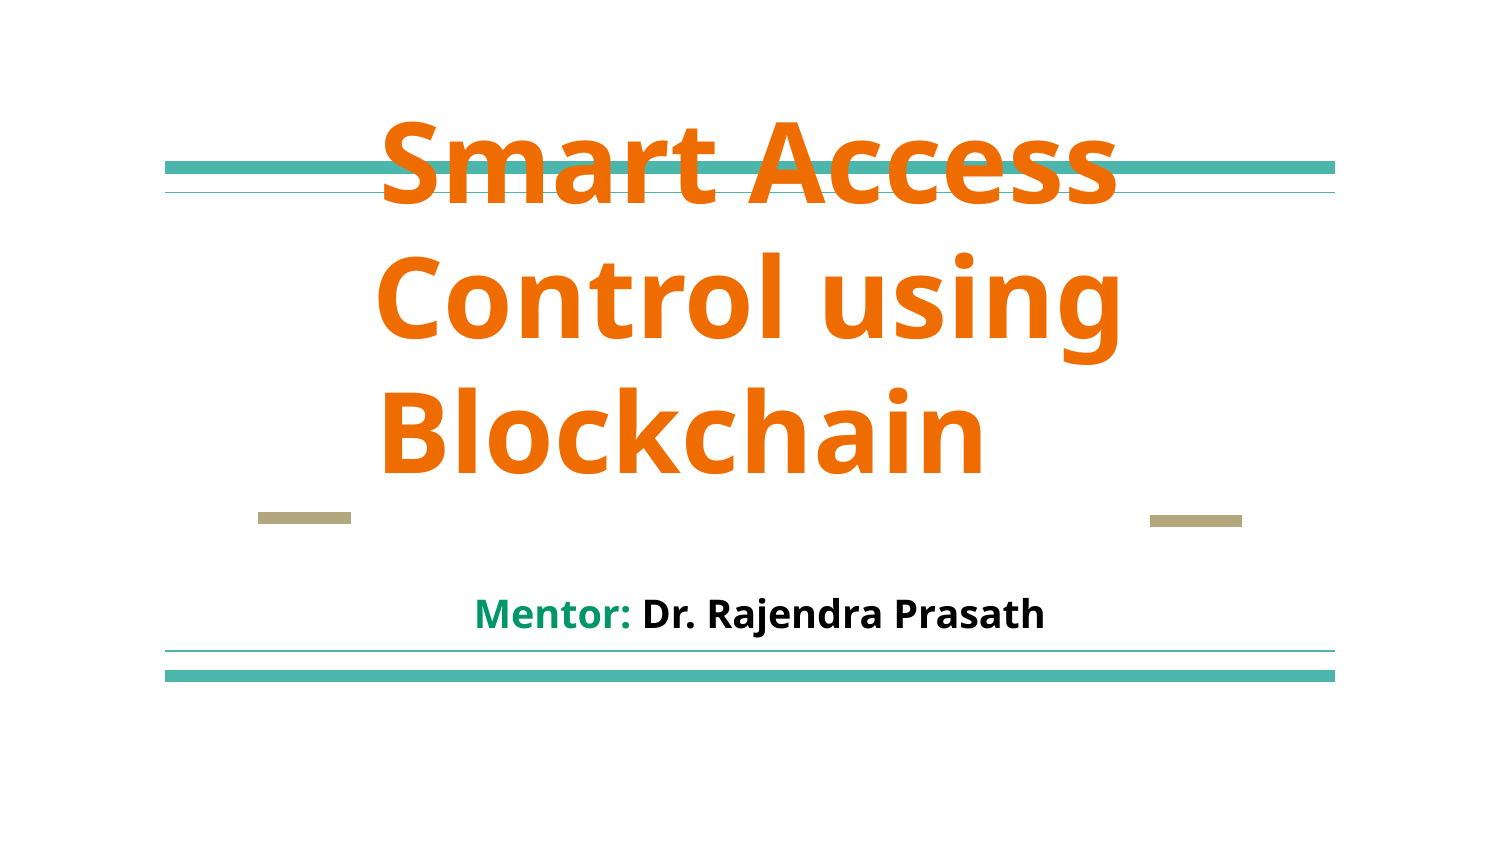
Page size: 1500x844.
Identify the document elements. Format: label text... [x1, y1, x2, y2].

text_box Mentor: Dr. Rajendra Prasath [383, 574, 1117, 638]
title Smart Access Control using Blockchain [164, 247, 1336, 512]
